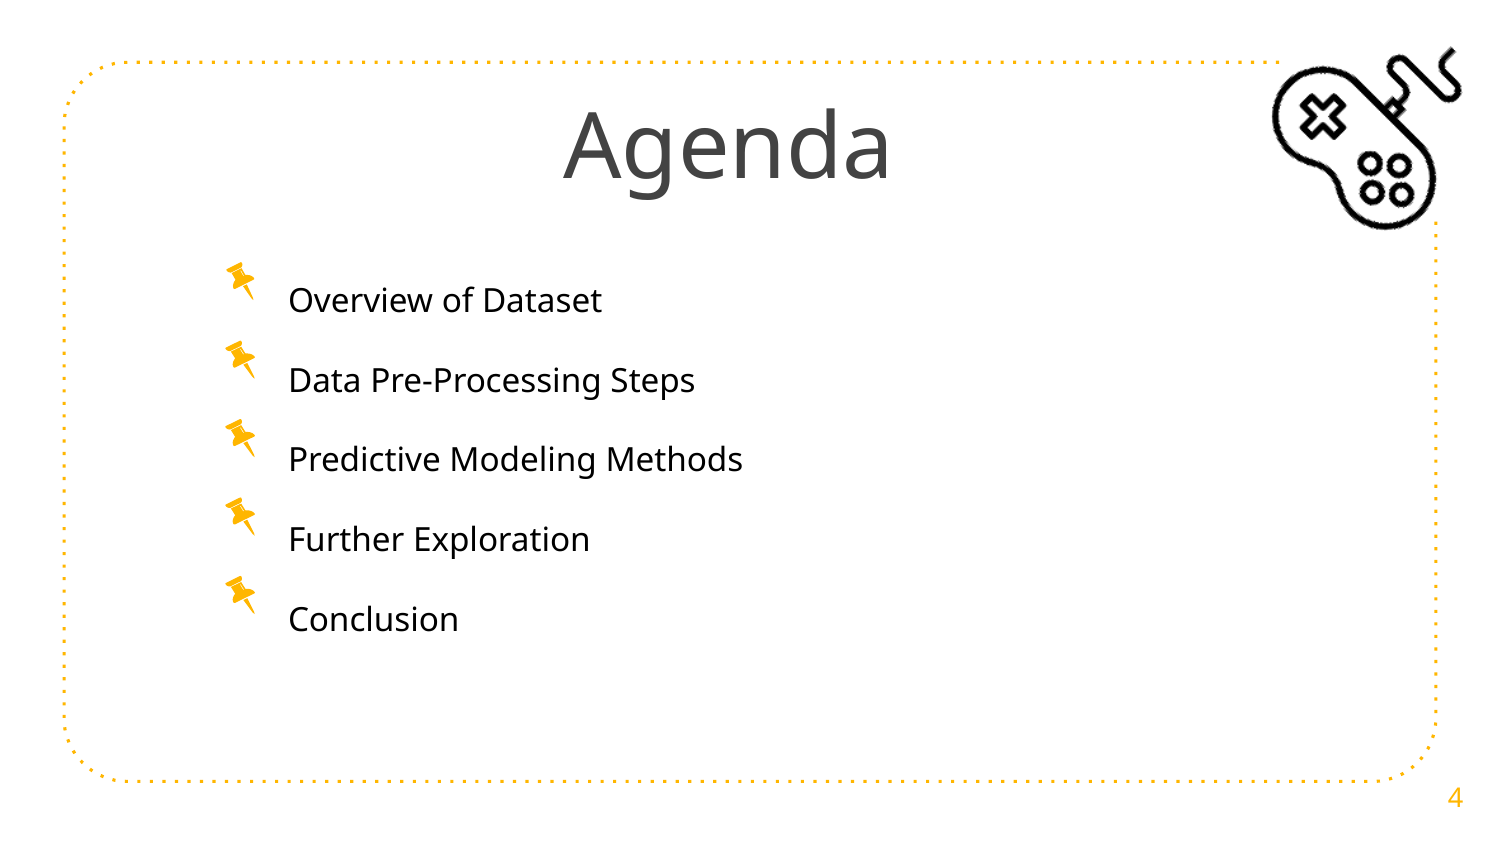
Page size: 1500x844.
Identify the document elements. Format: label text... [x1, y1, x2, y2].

picture [1252, 0, 1500, 250]
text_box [223, 419, 260, 453]
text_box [223, 262, 259, 297]
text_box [223, 576, 260, 610]
title Agenda [165, 71, 1287, 213]
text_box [223, 498, 260, 532]
slide_number ‹#› [1411, 753, 1500, 844]
text_box Overview of Dataset Data Pre-Processing Steps Predictive Modeling Methods Further Exploration Conclusion [273, 151, 888, 686]
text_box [223, 341, 260, 375]
